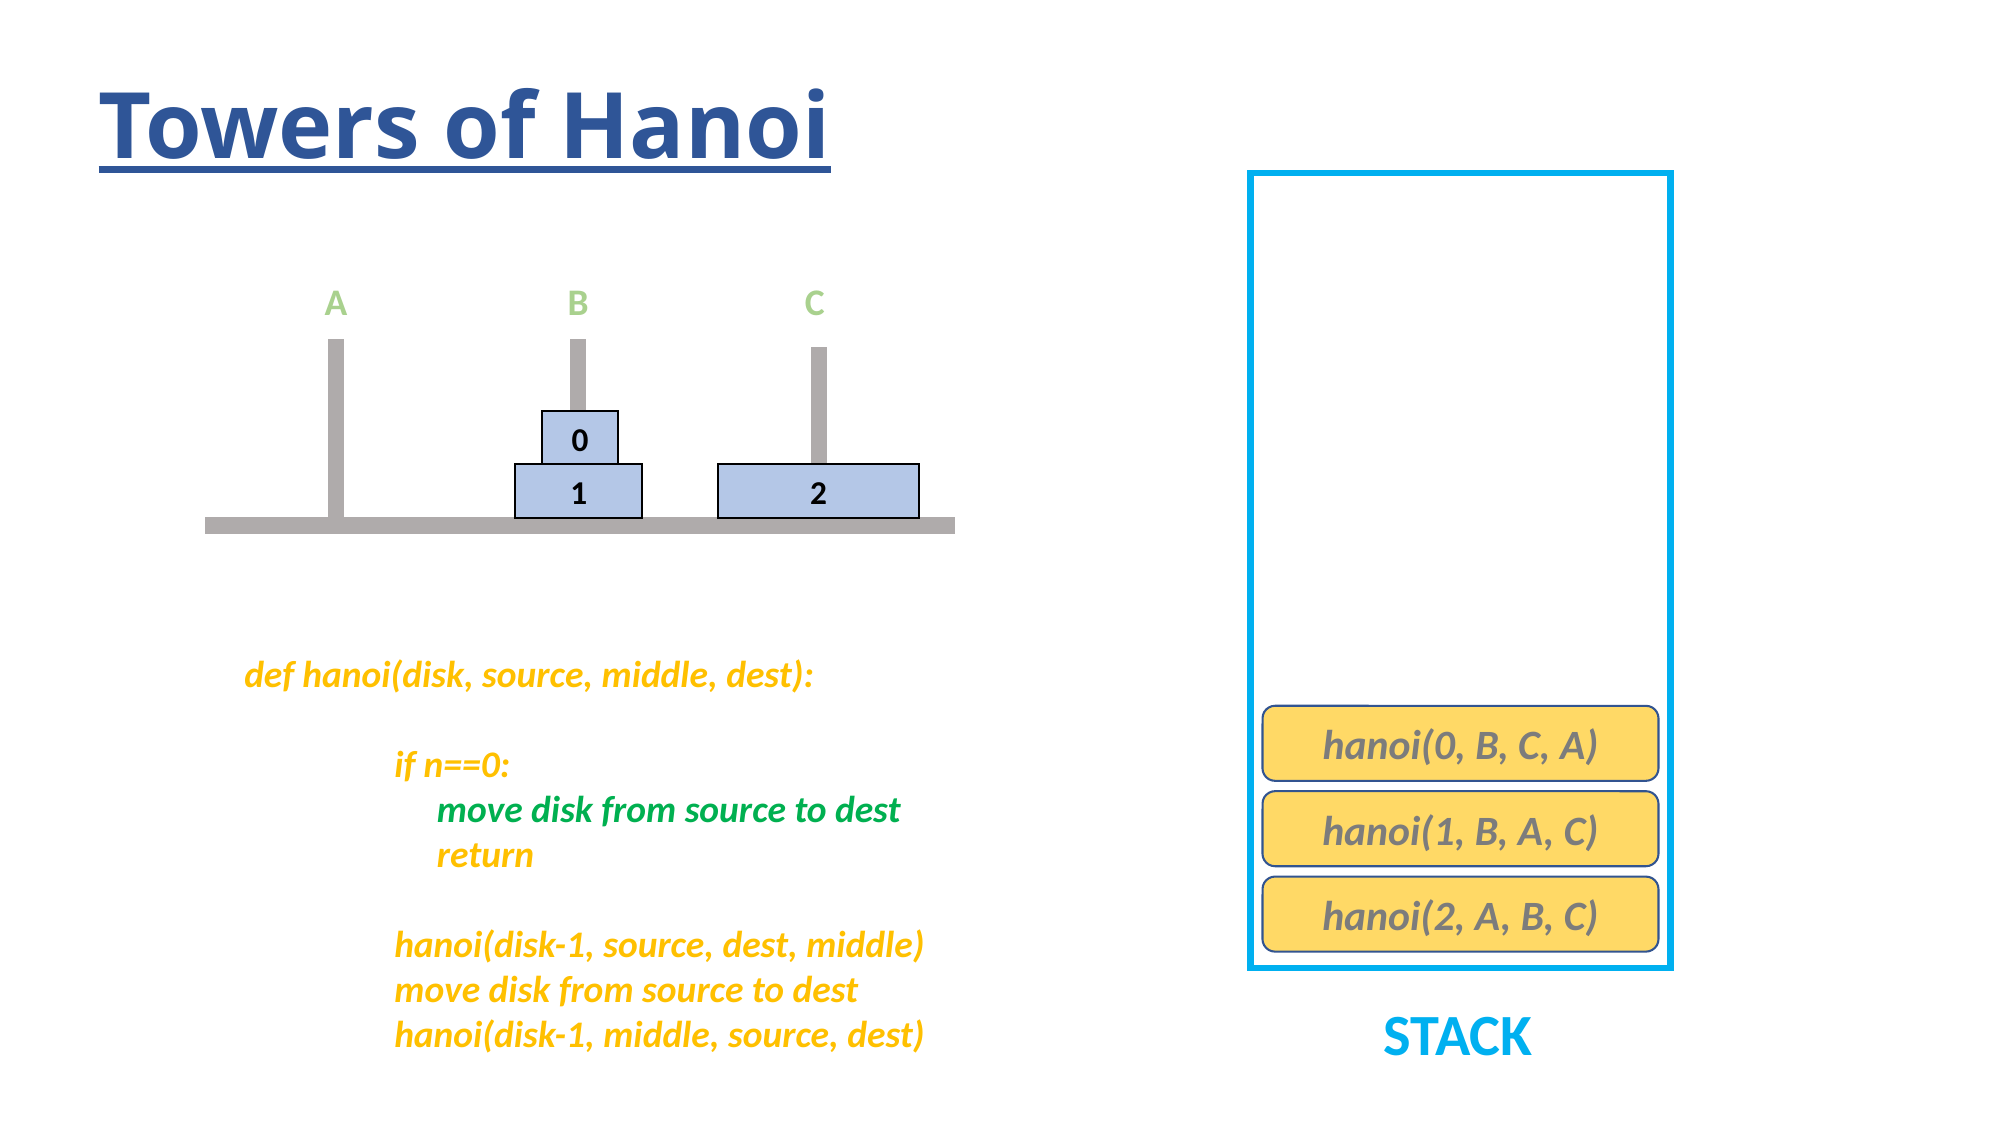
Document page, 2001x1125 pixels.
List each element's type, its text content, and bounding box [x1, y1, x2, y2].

text_box [811, 347, 827, 463]
text_box STACK [1368, 989, 1552, 1074]
text_box 0 [541, 410, 619, 465]
text_box C [790, 270, 834, 331]
text_box 1 [514, 463, 643, 519]
text_box [1249, 172, 1672, 969]
text_box [205, 517, 955, 534]
text_box hanoi(0, B, C, A) [1261, 704, 1660, 782]
text_box [328, 339, 344, 519]
text_box hanoi(2, A, B, C) [1261, 875, 1660, 953]
title Towers of Hanoi [83, 20, 1809, 238]
text_box def hanoi(disk, source, middle, dest): if n==0: move disk from source to dest return hanoi(disk-1, source, dest, middle) move disk from source to dest hanoi(disk-1, middle, source, dest) [229, 642, 941, 1063]
text_box hanoi(1, B, A, C) [1261, 790, 1660, 868]
text_box [570, 339, 586, 410]
text_box A [309, 270, 363, 331]
text_box 2 [717, 463, 920, 519]
text_box [811, 519, 827, 526]
text_box B [552, 270, 604, 331]
